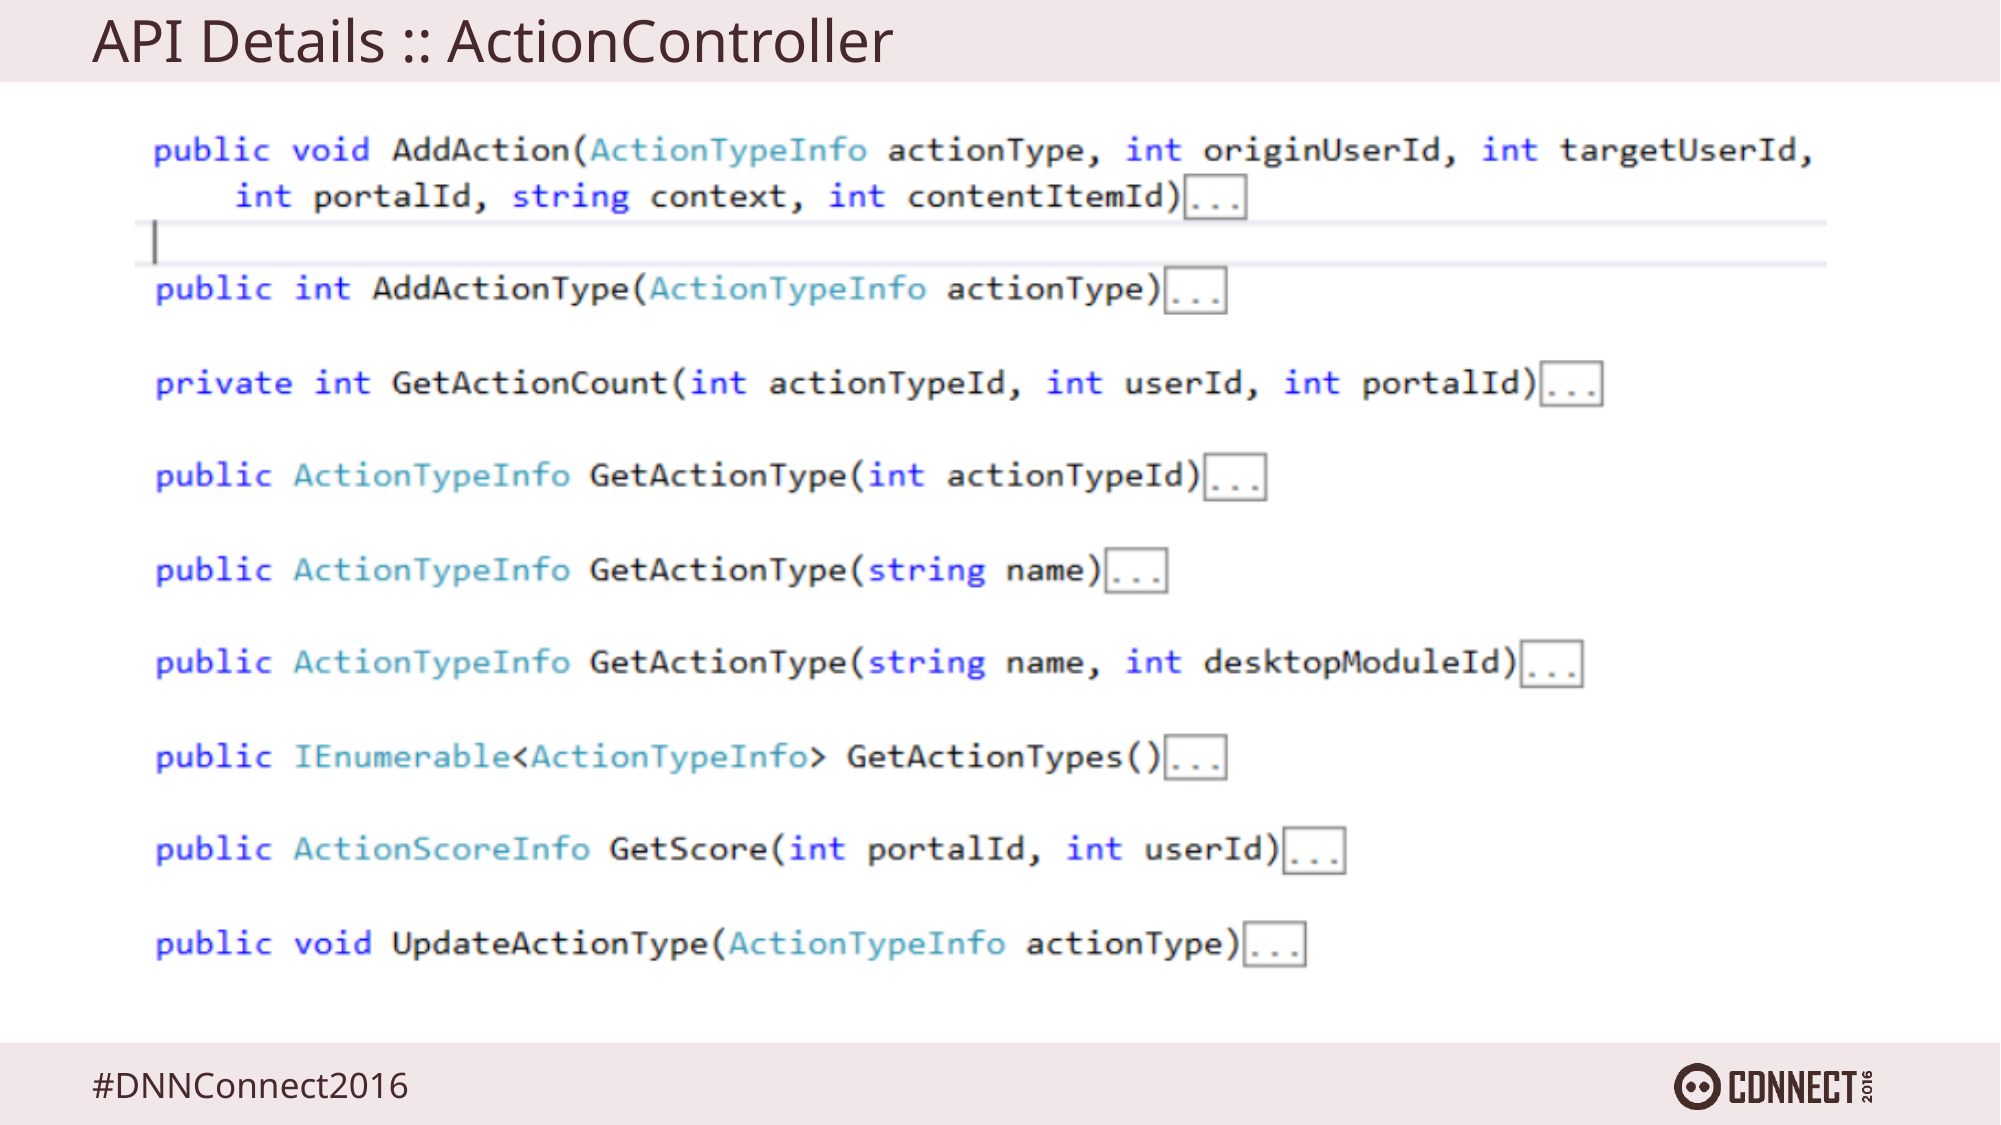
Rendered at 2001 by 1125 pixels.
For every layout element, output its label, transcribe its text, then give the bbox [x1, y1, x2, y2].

picture [135, 110, 1827, 994]
title API Details :: ActionController [77, 2, 2000, 85]
picture [1674, 1063, 1872, 1110]
